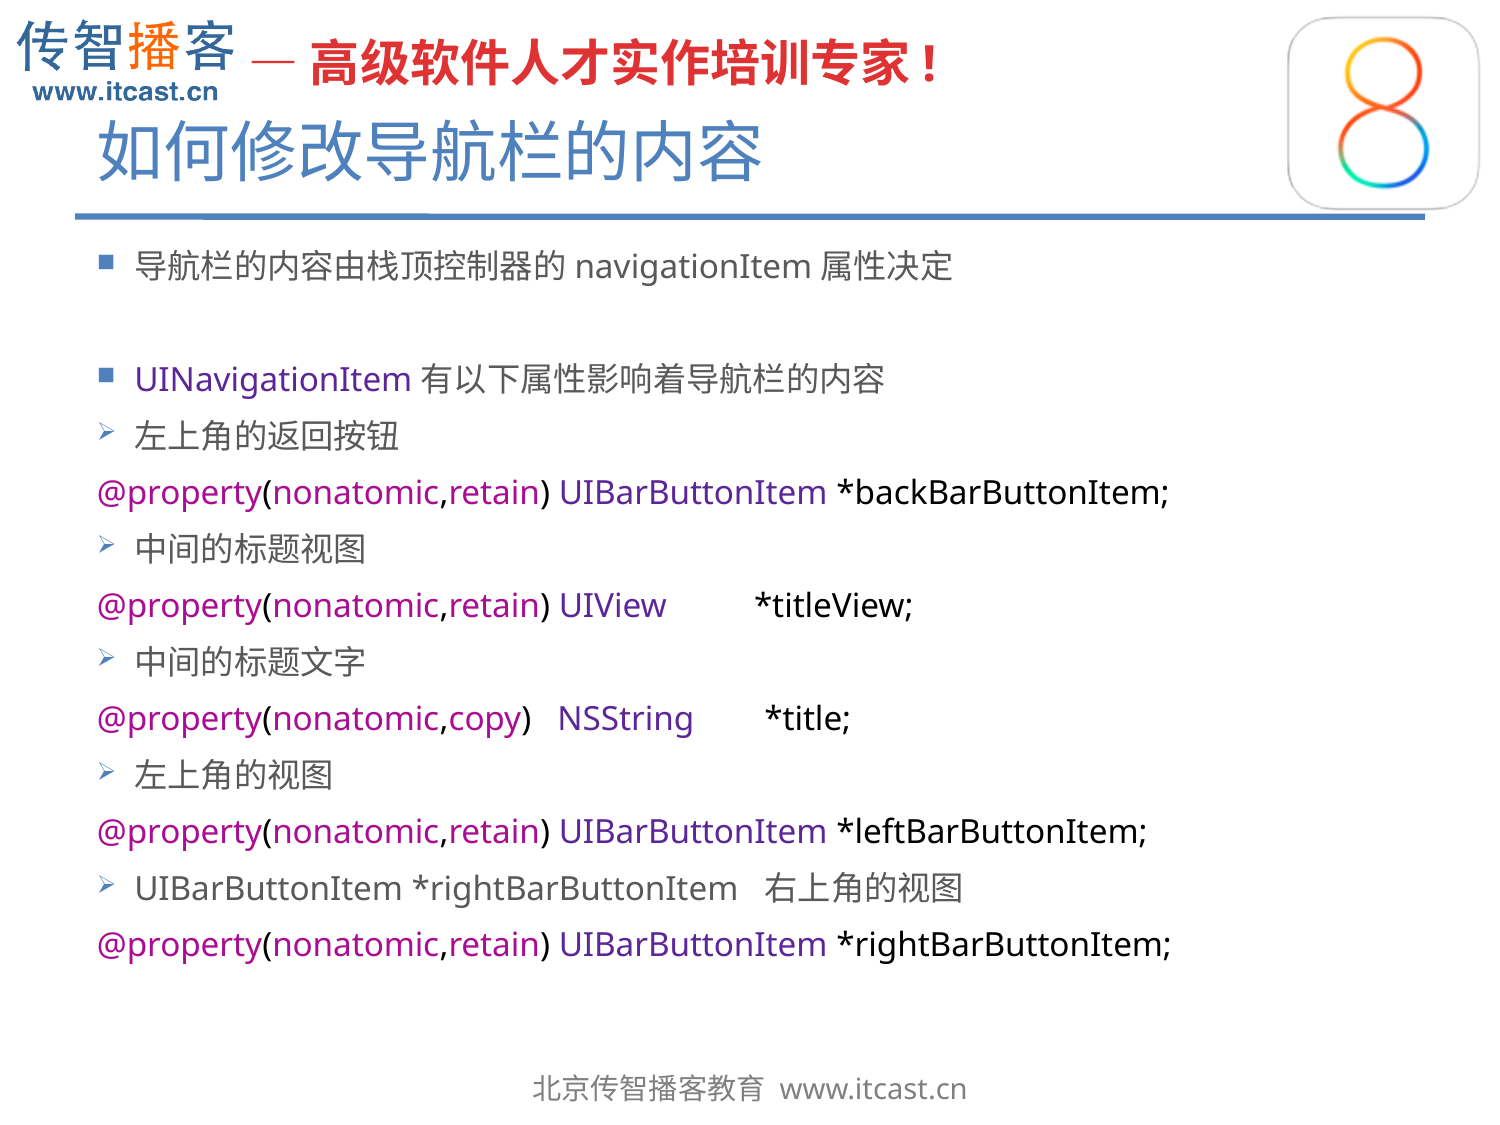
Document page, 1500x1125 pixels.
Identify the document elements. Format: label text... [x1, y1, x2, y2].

title 如何修改导航栏的内容 [81, 102, 1416, 237]
picture [16, 19, 234, 101]
list 导航栏的内容由栈顶控制器的navigationItem属性决定 UINavigationItem有以下属性影响着导航栏的内容 左上角的返回按钮 @property(nonatomic,retain) UIBarButtonItem *backBarButtonItem; 中间的标题视图 @property(nonatomic,retain) UIView *titleView; 中间的标题文字 @property(nonatomic,copy) NSString *title; 左上角的视图 @property(nonatomic,retain) UIBarButtonItem *leftBarButtonItem; UIBarButtonItem *rightBarButtonItem 右上角的视图 @property(nonatomic,retain) UIBarButtonItem *rightBarButtonItem; [81, 237, 1416, 1005]
picture [1270, 0, 1497, 227]
